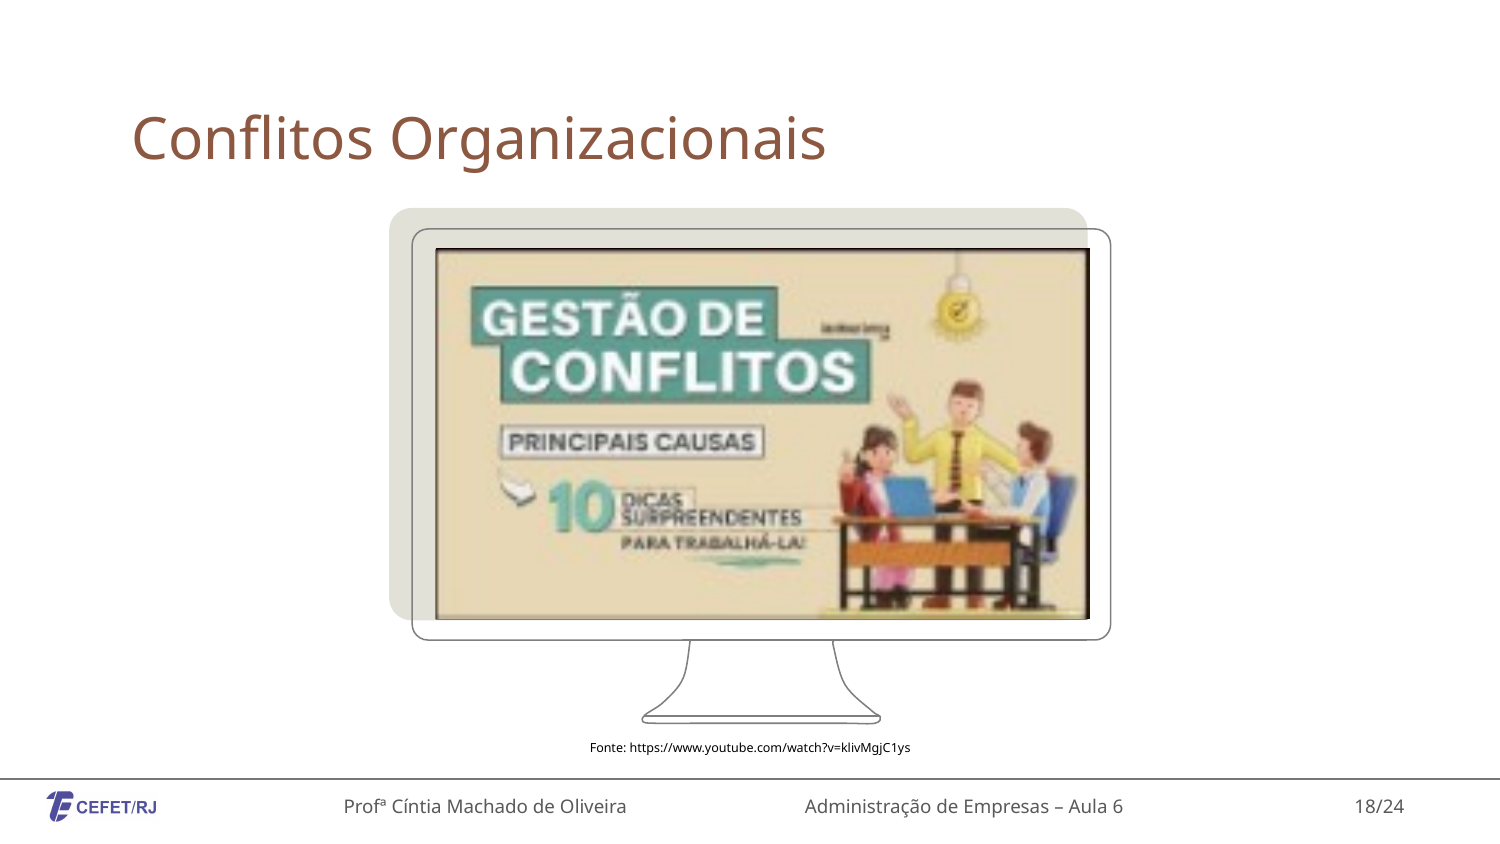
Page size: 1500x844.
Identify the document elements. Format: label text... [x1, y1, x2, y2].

text_box Profª Cíntia Machado de Oliveira [309, 787, 661, 832]
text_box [388, 207, 1111, 724]
text_box Conflitos Organizacionais [116, 93, 1383, 179]
text_box Administração de Empresas – Aula 6 [782, 787, 1146, 832]
picture [435, 248, 1090, 619]
picture [45, 791, 158, 822]
text_box Fonte: https://www.youtube.com/watch?v=klivMgjC1ys [477, 733, 1023, 766]
text_box 18/24 [1304, 787, 1454, 832]
